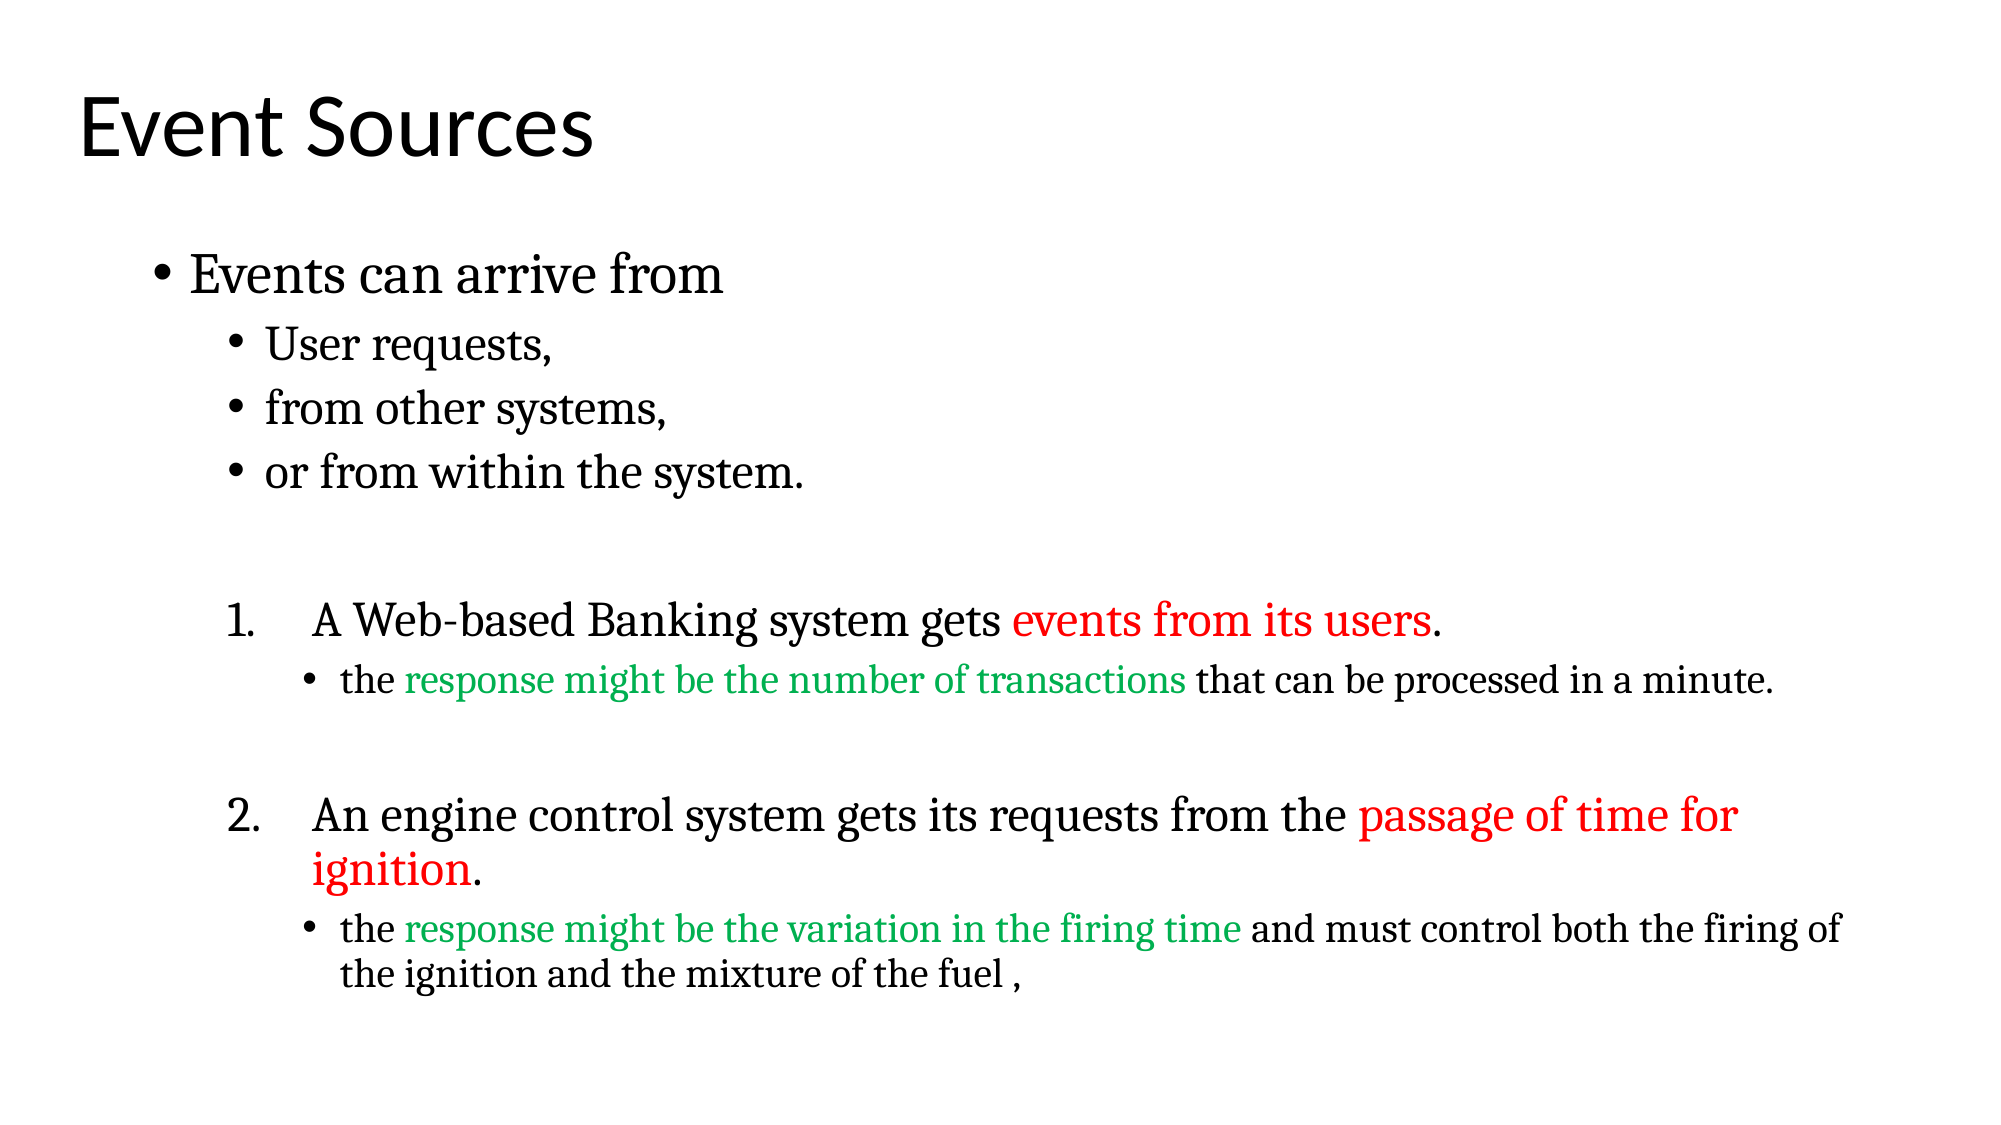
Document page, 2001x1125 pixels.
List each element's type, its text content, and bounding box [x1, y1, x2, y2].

list Events can arrive from User requests, from other systems, or from within the system. A Web-based Banking system gets events from its users. the response might be the number of transactions that can be processed in a minute. An engine control system gets its requests from the passage of time for ignition. the response might be the variation in the firing time and must control both the firing of the ignition and the mixture of the fuel , [137, 236, 1863, 1083]
title Event Sources [63, 18, 1743, 236]
